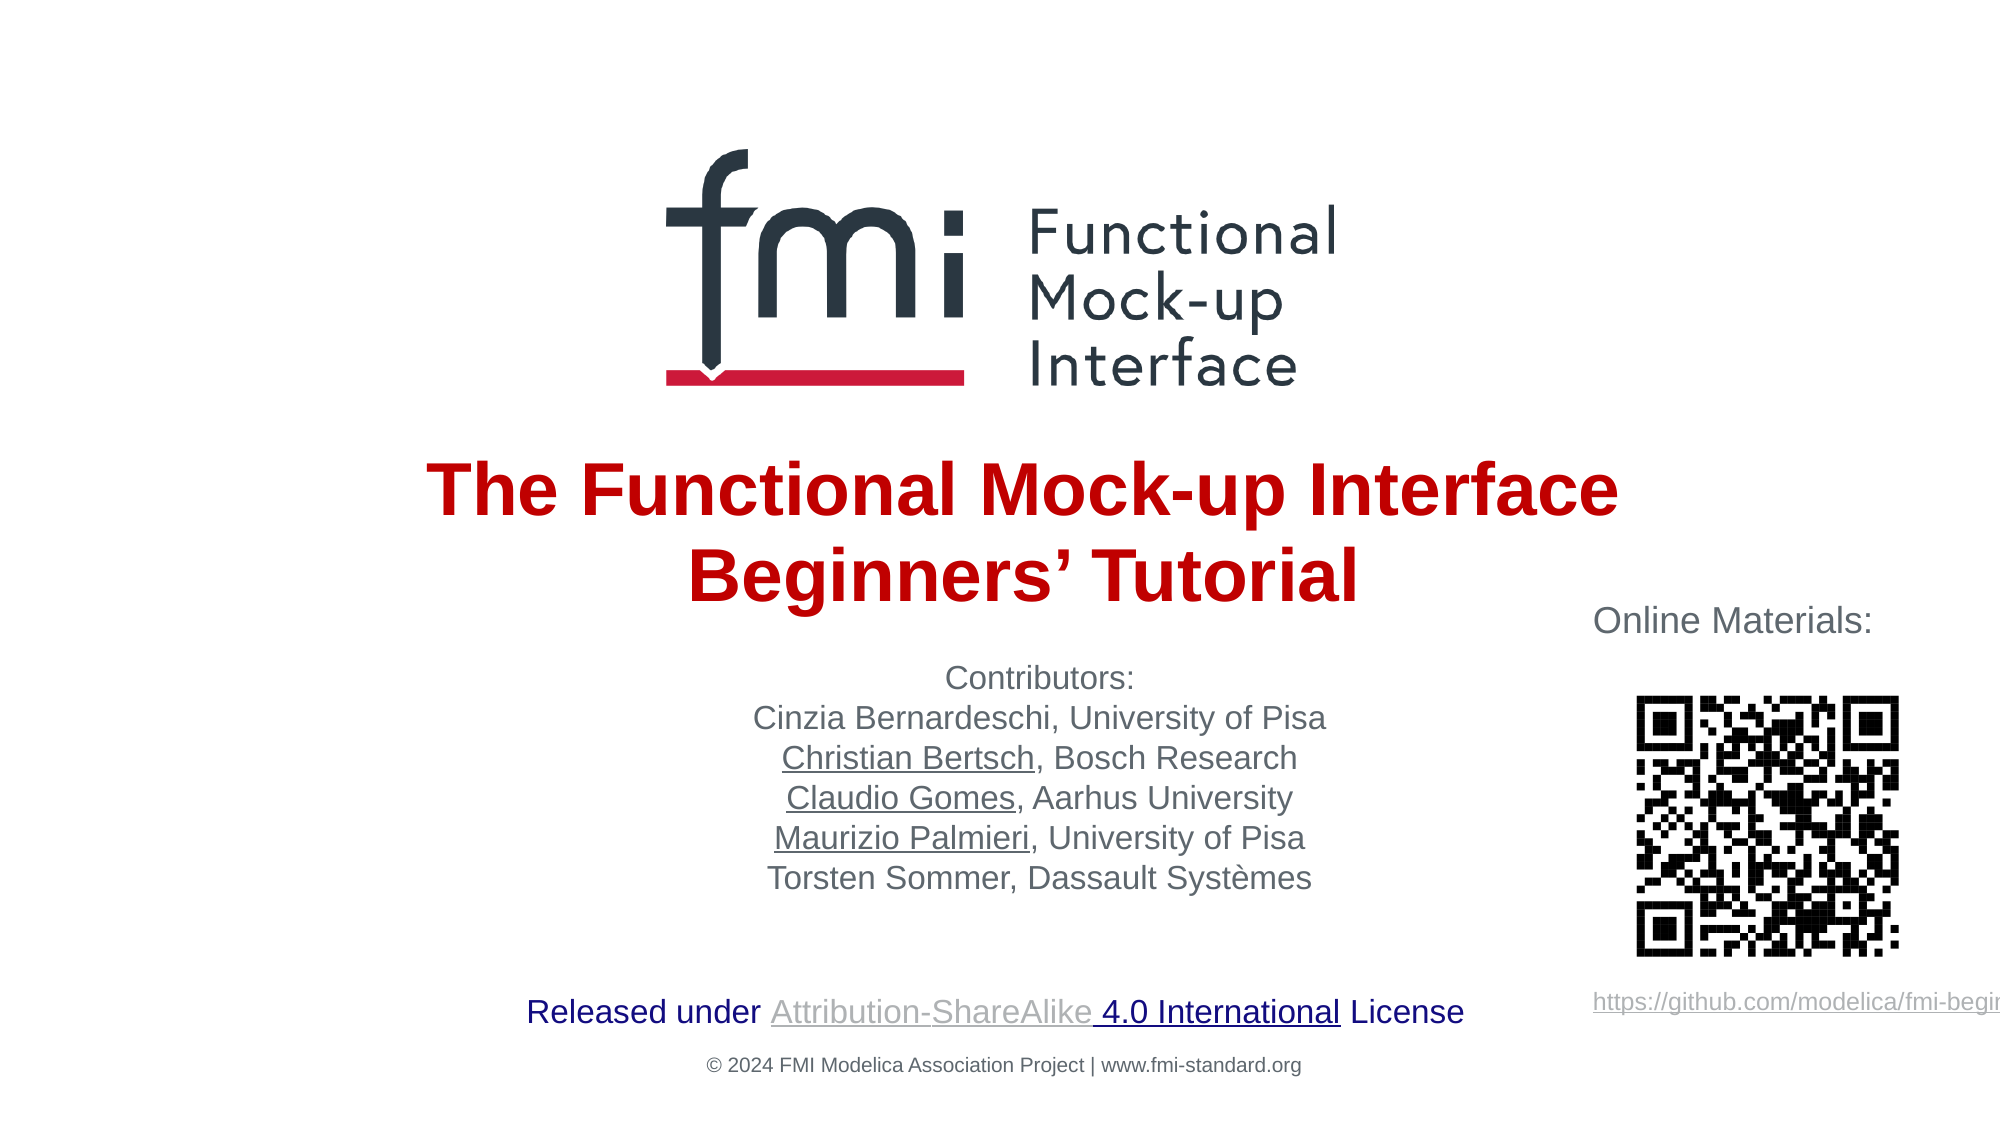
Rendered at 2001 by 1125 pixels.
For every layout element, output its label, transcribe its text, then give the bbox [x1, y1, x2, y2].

text_box Released under Attribution-ShareAlike 4.0 International License [511, 982, 1512, 1038]
picture [1605, 663, 1930, 989]
text_box Online Materials: [1578, 588, 1930, 649]
picture [665, 148, 1335, 387]
title The Functional Mock-up Interface Beginners’ Tutorial [266, 360, 1783, 627]
text_box Contributors: Cinzia Bernardeschi, University of Pisa Christian Bertsch, Bosch Research Claudio Gomes, Aarhus University Maurizio Palmieri, University of Pisa Torsten Sommer, Dassault Systèmes [715, 648, 1365, 904]
text_box https://github.com/modelica/ fmi-beginners-tutorial-2024/tree/main [1578, 977, 2000, 1068]
